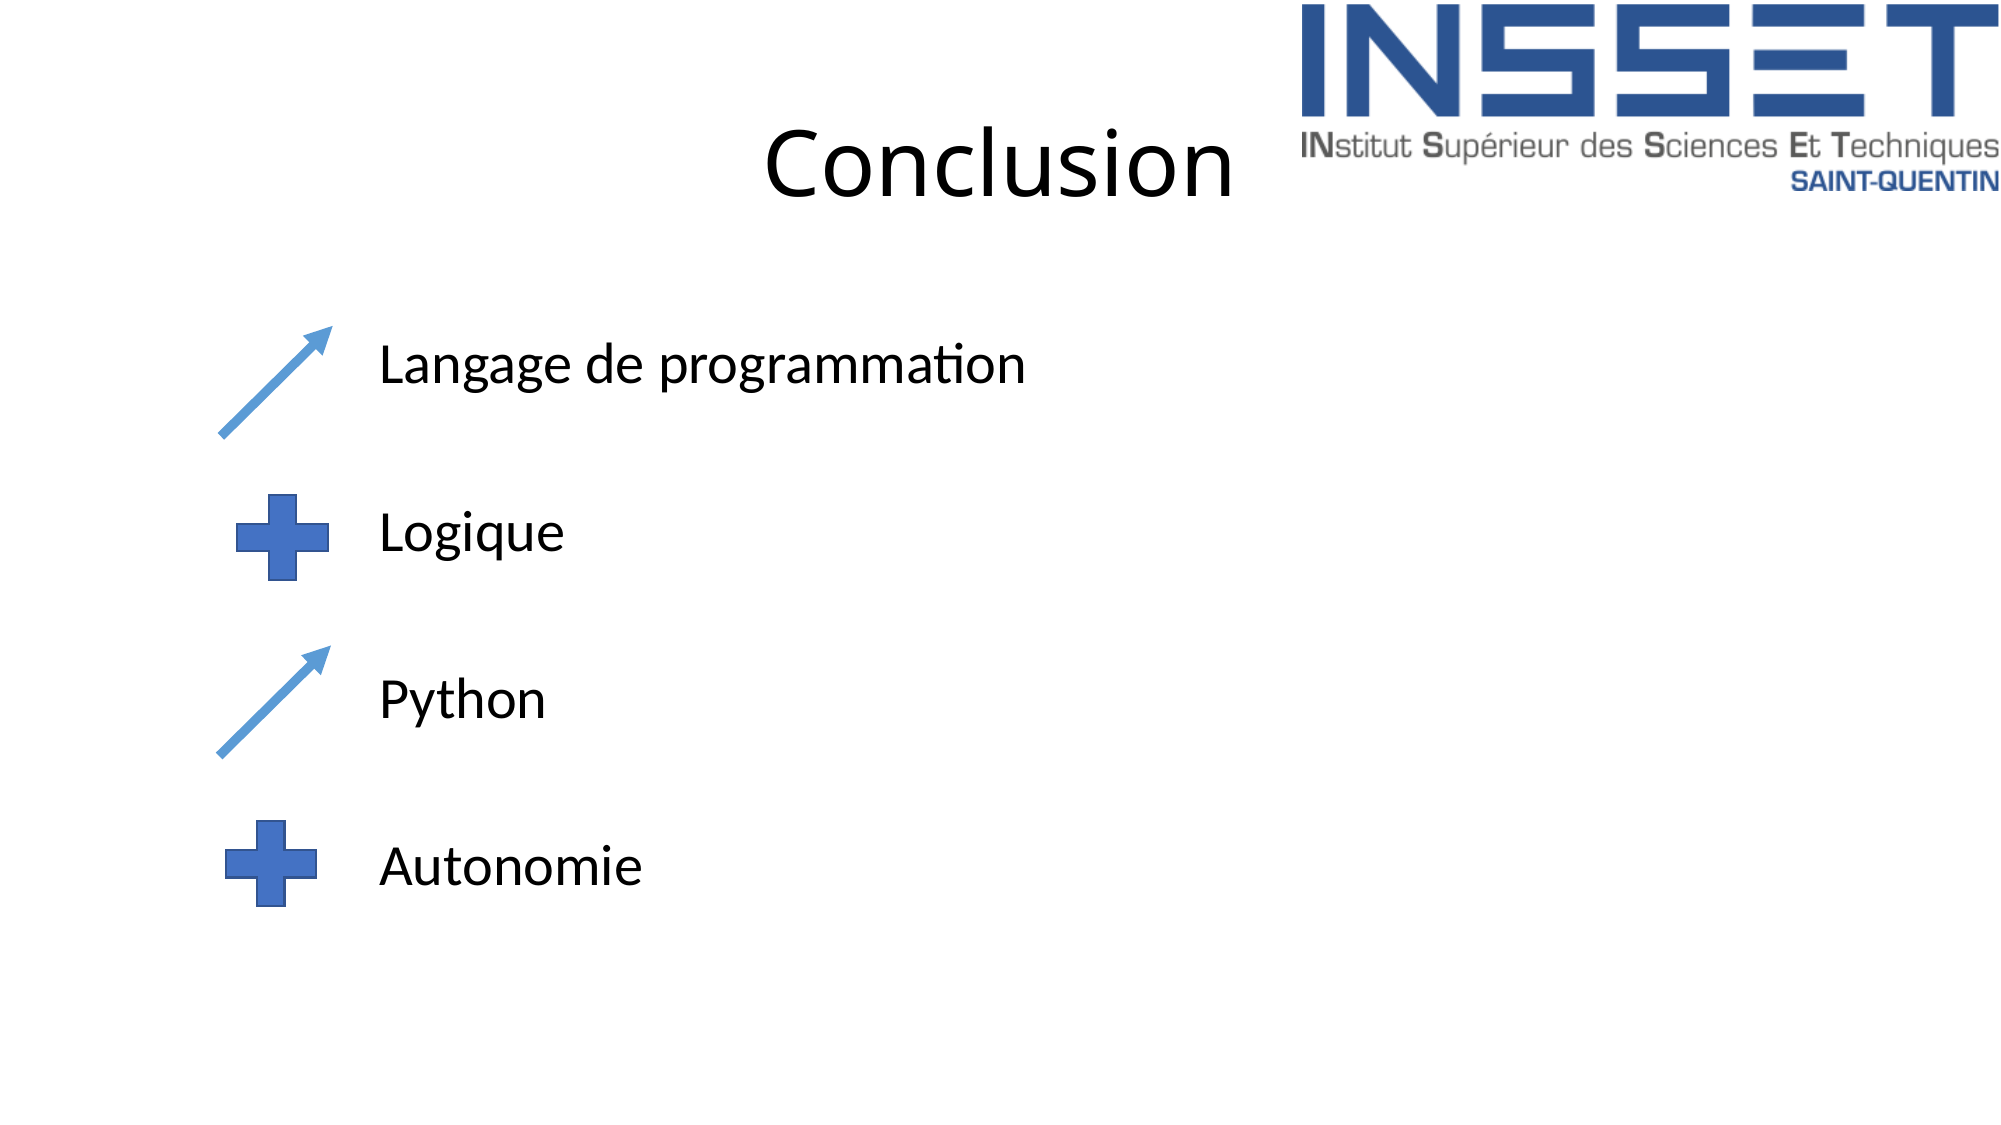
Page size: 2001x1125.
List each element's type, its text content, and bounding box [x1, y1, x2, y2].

list Langage de programmation Logique Python Autonomie [364, 325, 1863, 1014]
picture [1302, 3, 2000, 191]
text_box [220, 325, 333, 437]
title Conclusion [137, 58, 1863, 276]
text_box [225, 820, 317, 907]
text_box [236, 494, 329, 581]
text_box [219, 645, 331, 756]
